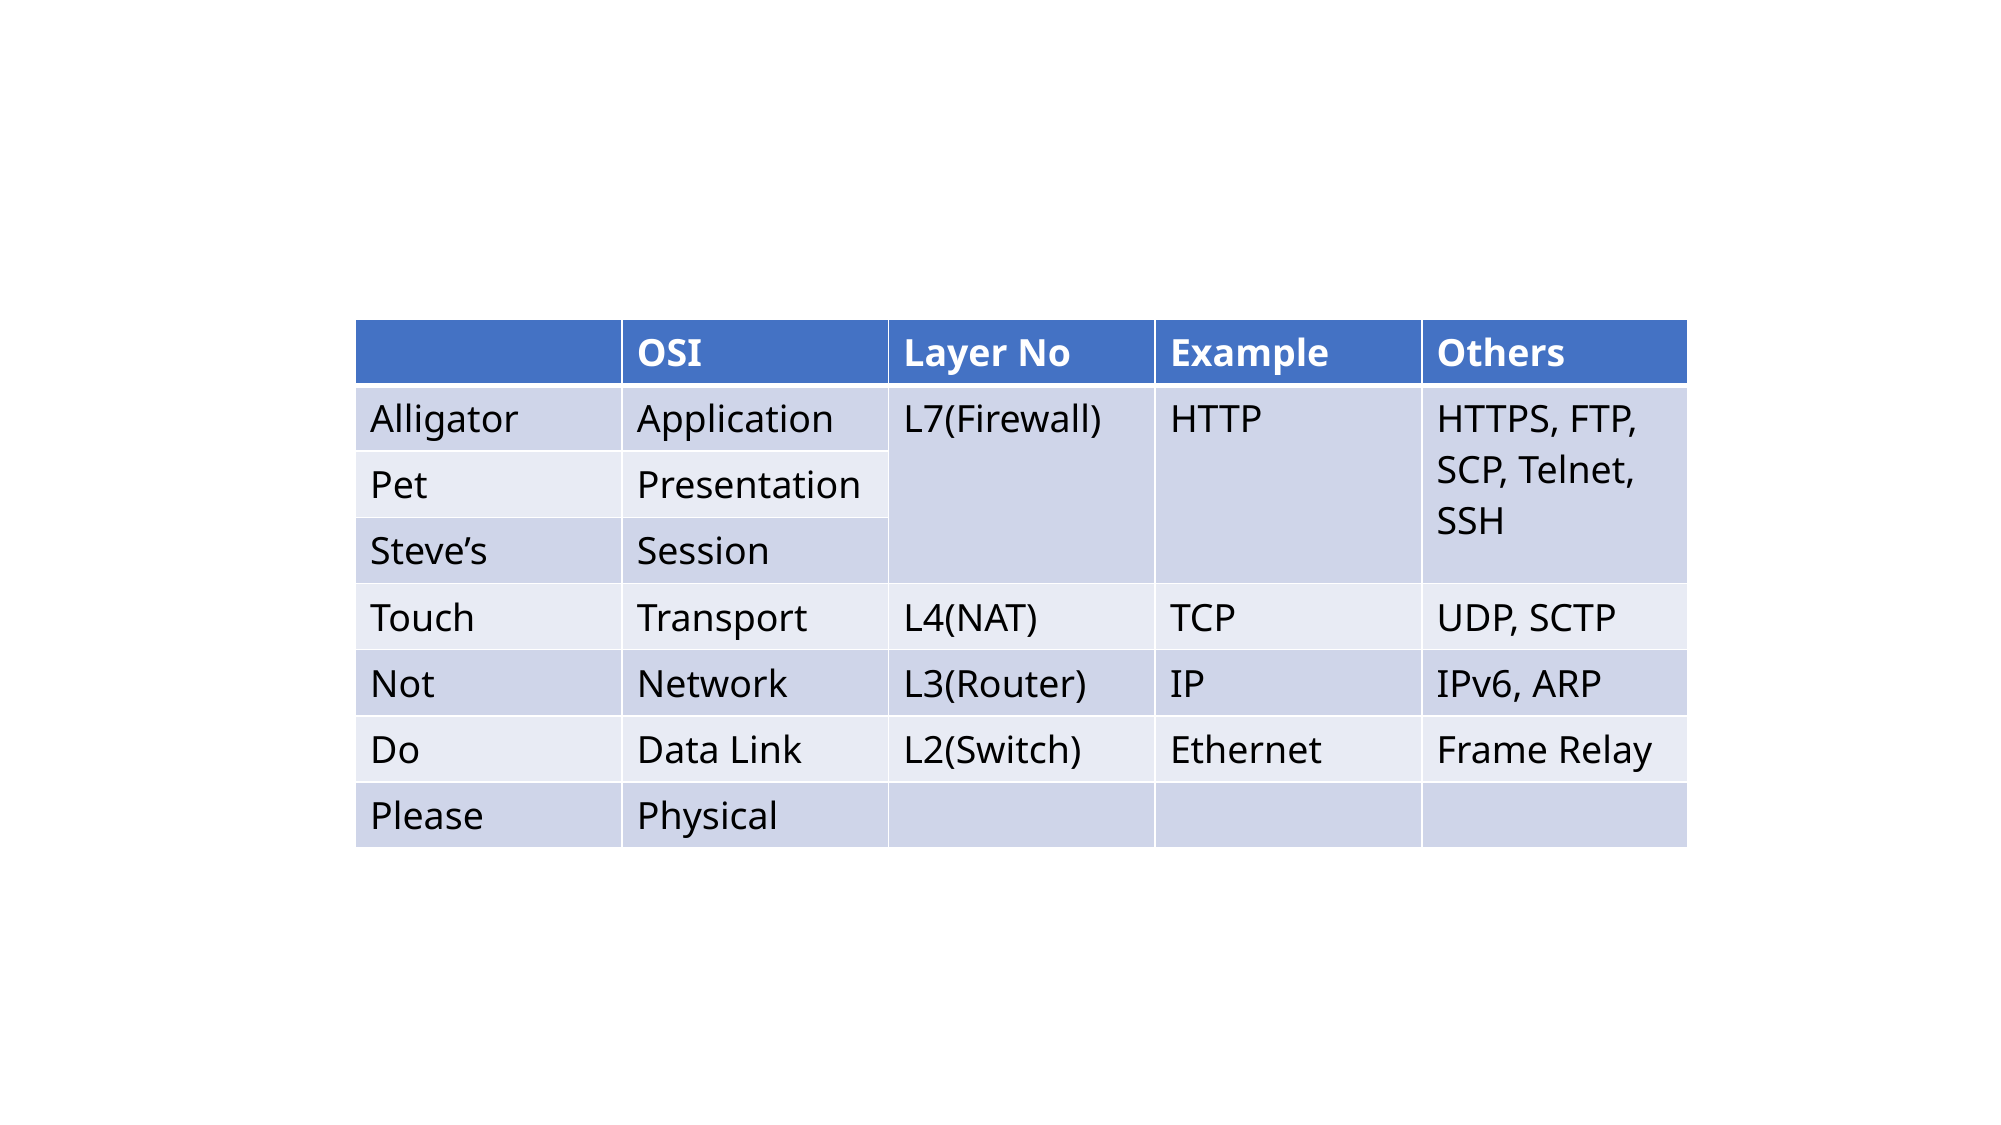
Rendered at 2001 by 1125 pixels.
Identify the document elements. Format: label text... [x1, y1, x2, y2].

table_cell IPv6, ARP [1423, 650, 1687, 715]
table_header OSI [623, 320, 888, 383]
table_cell L4(NAT) [889, 584, 1154, 649]
table_header [356, 320, 621, 383]
table_cell Session [623, 518, 888, 583]
table_cell Steve’s [356, 518, 621, 583]
table_header Example [1156, 320, 1421, 383]
table_cell Not [356, 650, 621, 715]
table_cell HTTPS, FTP, SCP, Telnet, SSH [1423, 388, 1687, 583]
table_header Layer No [889, 320, 1154, 383]
table_cell [889, 783, 1154, 847]
table_cell IP [1156, 650, 1421, 715]
table_cell Physical [623, 783, 888, 847]
table_cell Application [623, 388, 888, 450]
table_cell Touch [356, 584, 621, 649]
table_cell L3(Router) [889, 650, 1154, 715]
table_cell Data Link [623, 717, 888, 781]
table_cell [1156, 783, 1421, 847]
table_cell UDP, SCTP [1423, 584, 1687, 649]
table_cell L2(Switch) [889, 717, 1154, 781]
table_cell Alligator [356, 388, 621, 450]
table_header Others [1423, 320, 1687, 383]
table_cell Ethernet [1156, 717, 1421, 781]
table_cell Pet [356, 452, 621, 517]
table_cell [1423, 783, 1687, 847]
table_cell HTTP [1156, 388, 1421, 583]
table_cell Network [623, 650, 888, 715]
table_cell TCP [1156, 584, 1421, 649]
table_cell Transport [623, 584, 888, 649]
table_cell Do [356, 717, 621, 781]
table_cell L7(Firewall) [889, 388, 1154, 583]
table_cell Frame Relay [1423, 717, 1687, 781]
table_cell Please [356, 783, 621, 847]
table_cell Presentation [623, 452, 888, 517]
